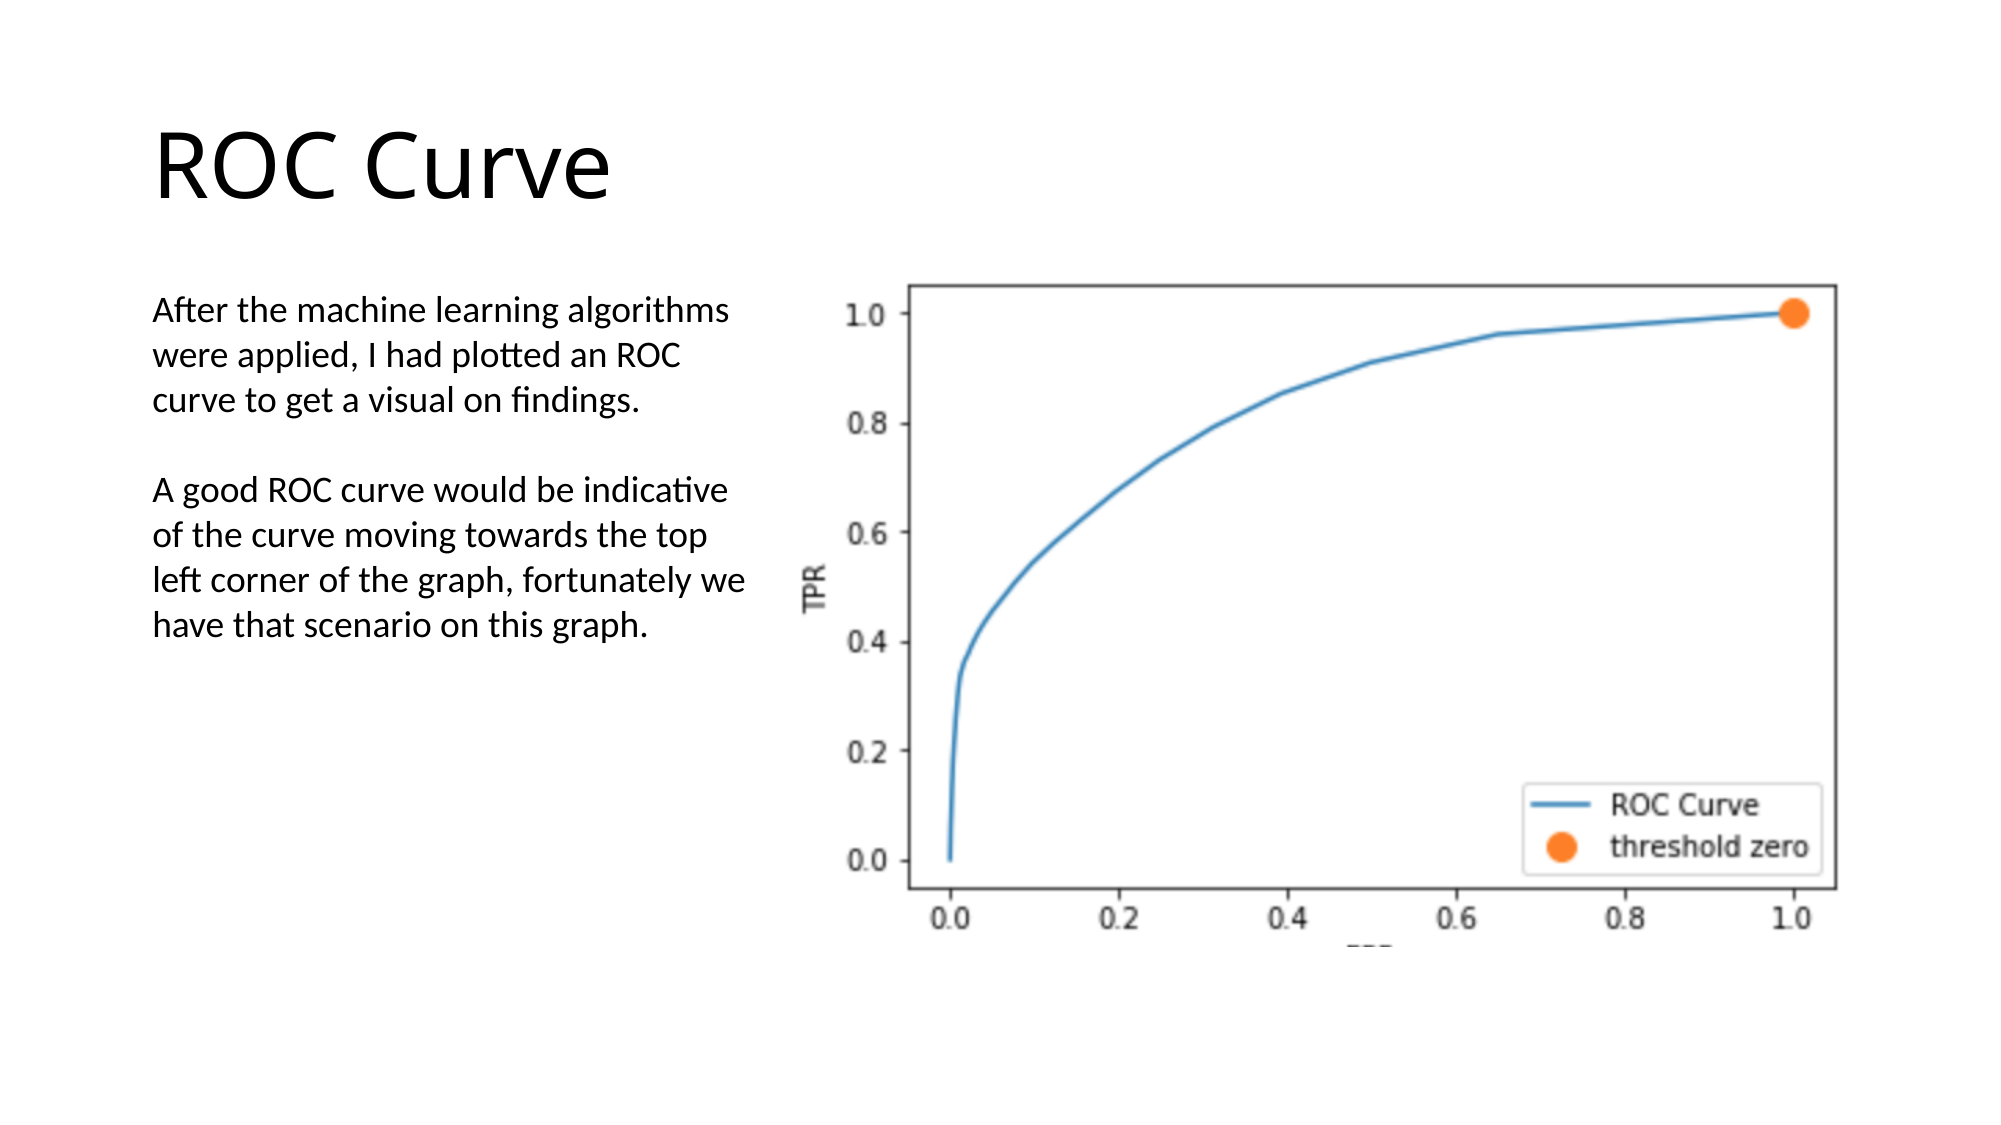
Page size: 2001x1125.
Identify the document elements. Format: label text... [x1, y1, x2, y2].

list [767, 232, 1883, 947]
text_box After the machine learning algorithms were applied, I had plotted an ROC curve to get a visual on findings. A good ROC curve would be indicative of the curve moving towards the top left corner of the graph, fortunately we have that scenario on this graph. [137, 277, 767, 652]
title ROC Curve [137, 59, 1863, 277]
